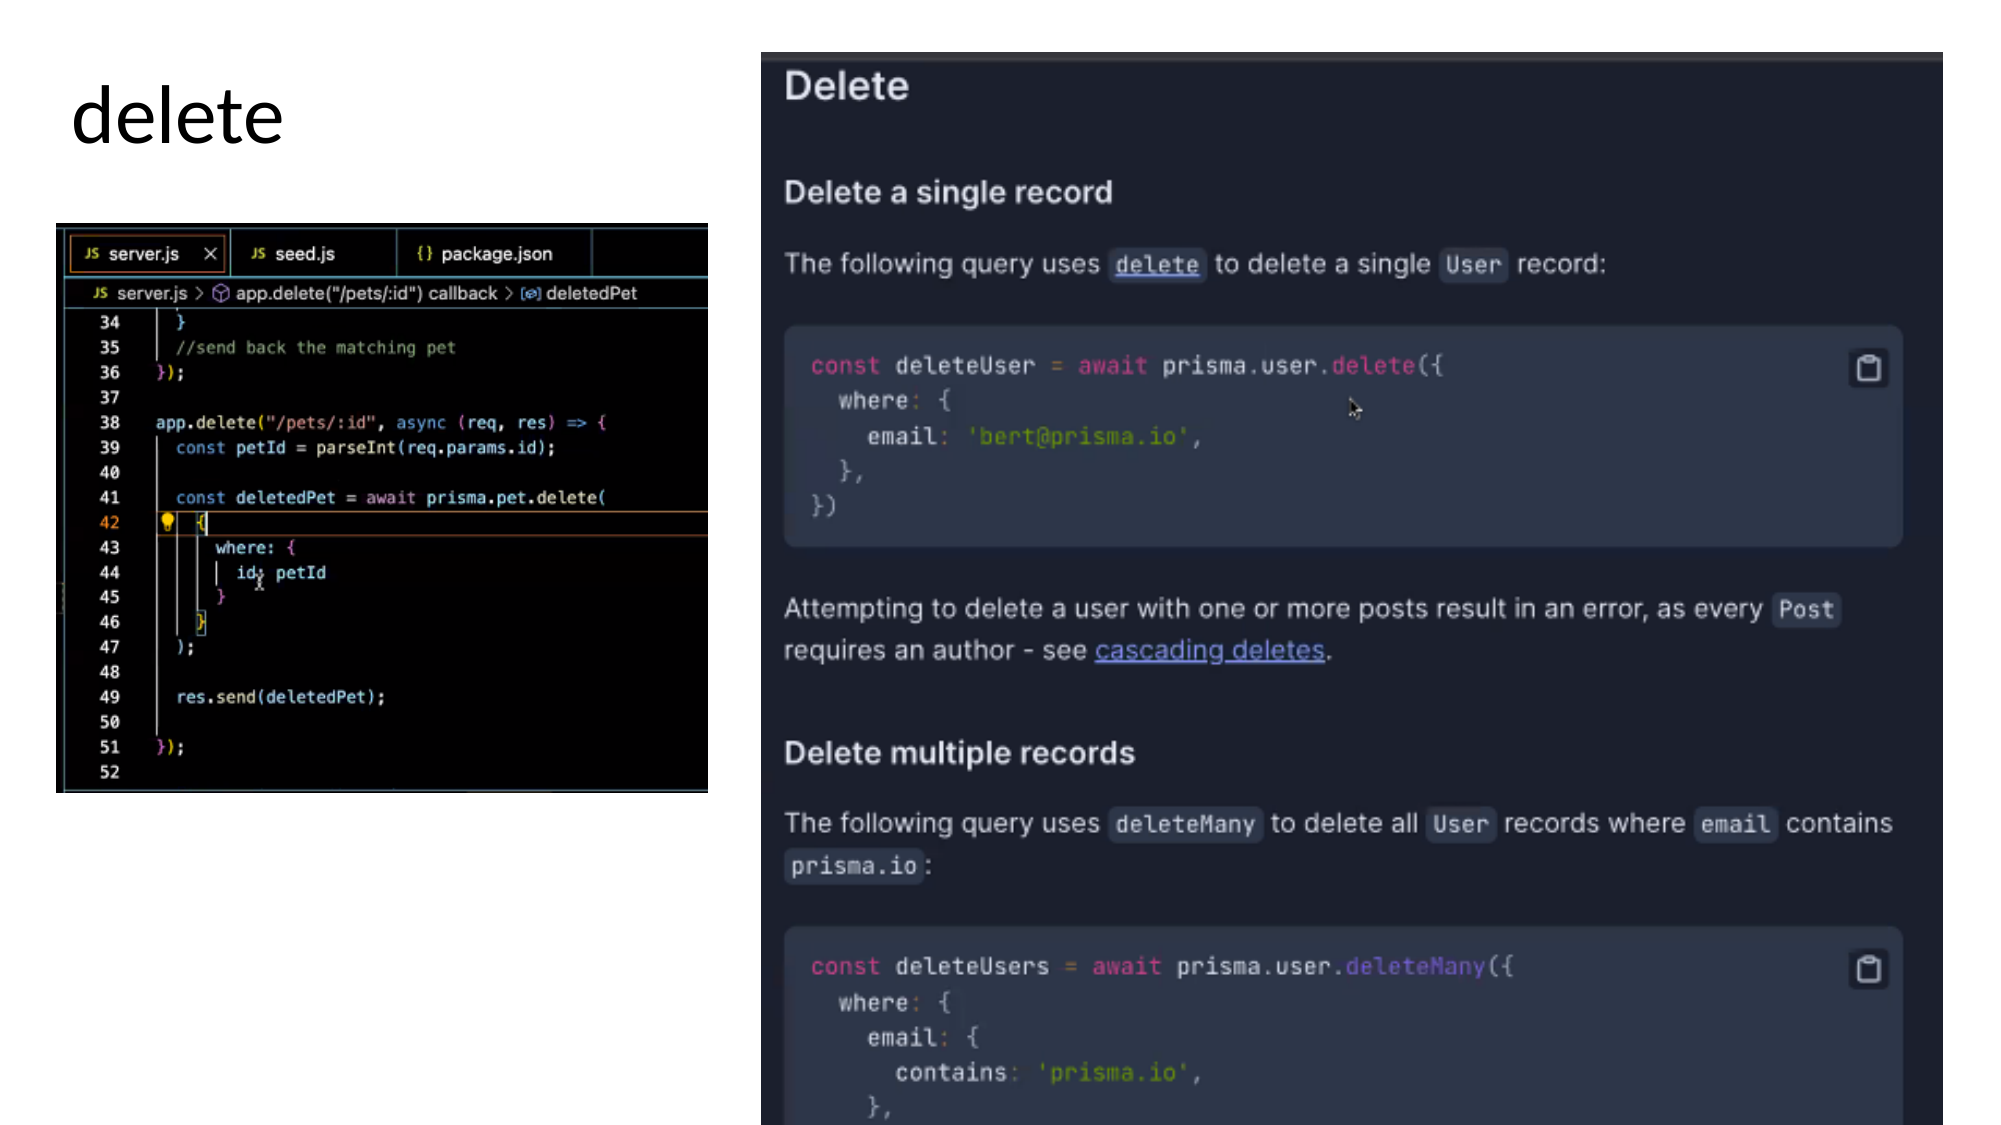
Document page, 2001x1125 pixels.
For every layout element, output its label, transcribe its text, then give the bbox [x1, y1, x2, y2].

picture [56, 223, 708, 793]
picture [761, 52, 1943, 1125]
text_box delete [56, 52, 609, 168]
